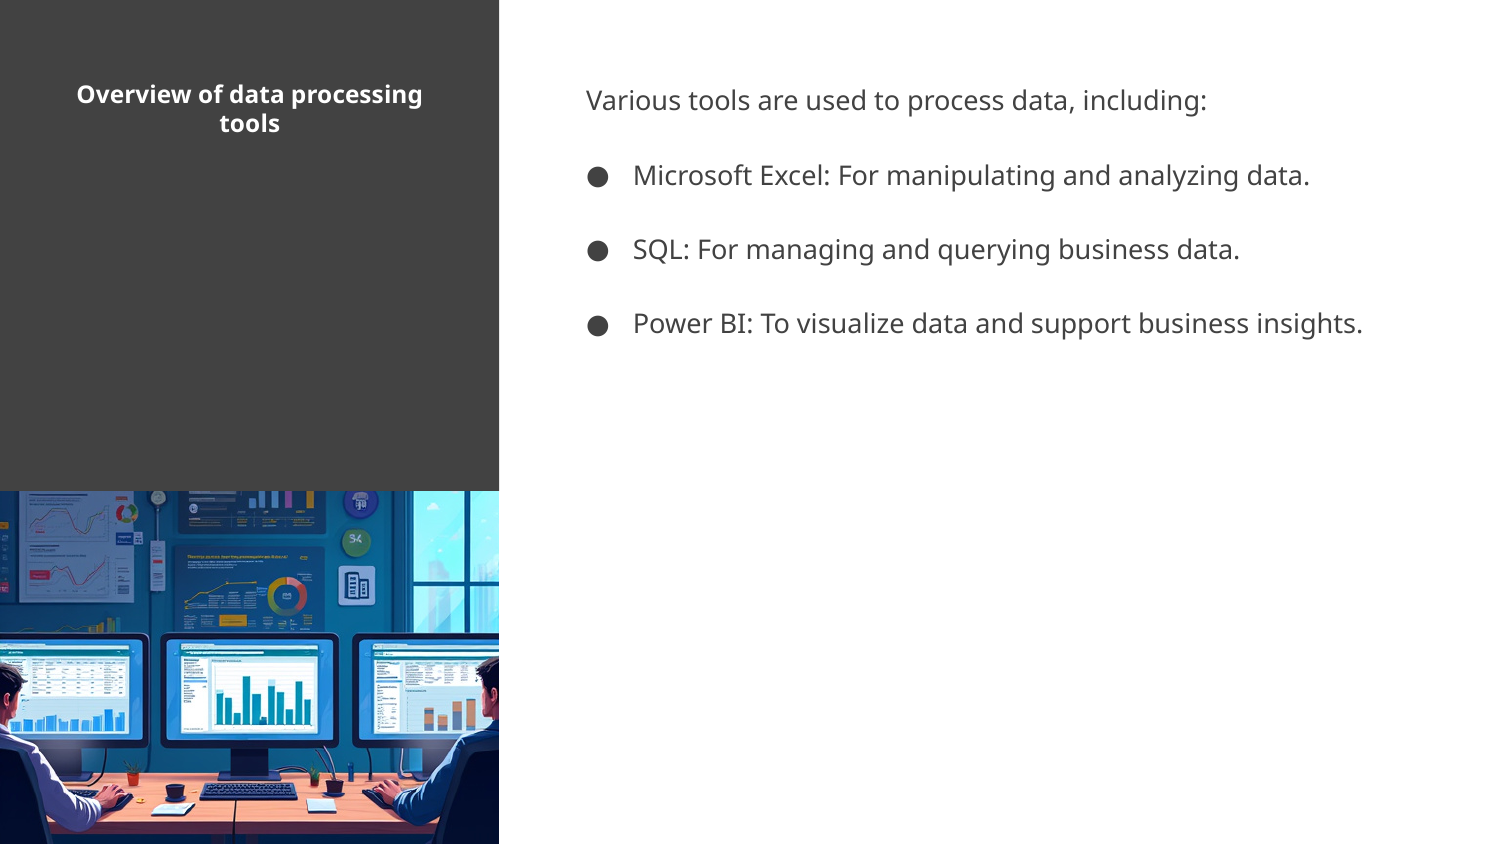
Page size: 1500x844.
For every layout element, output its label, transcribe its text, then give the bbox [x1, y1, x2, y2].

title Overview of data processing tools [54, 63, 446, 154]
list Various tools are used to process data, including: Microsoft Excel: For manipulating and analyzing data. SQL: For managing and querying business data. Power BI: To visualize data and support business insights. [571, 63, 1395, 668]
picture [0, 491, 500, 844]
